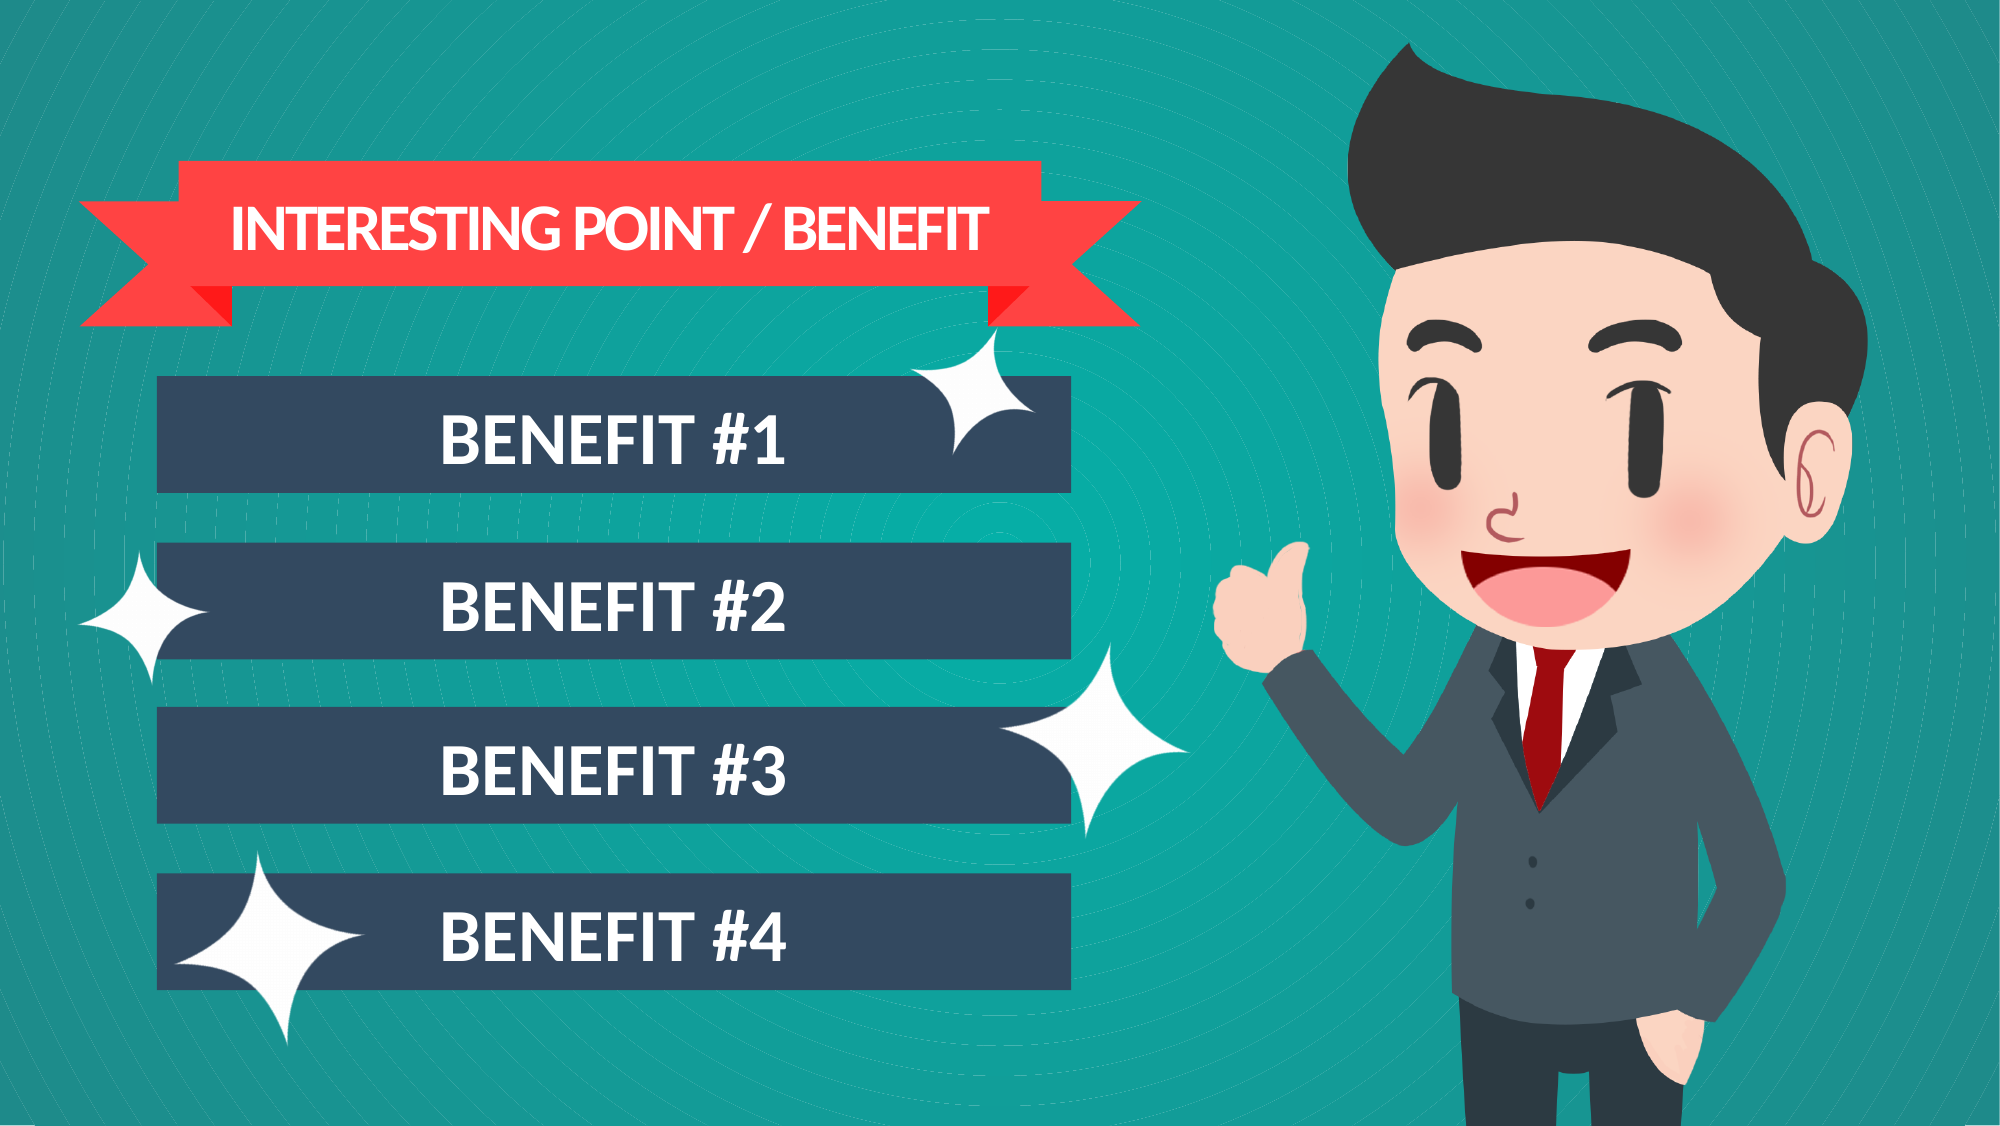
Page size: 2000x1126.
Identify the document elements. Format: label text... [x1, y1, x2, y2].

picture [983, 629, 1207, 854]
text_box BENEFIT #1 [155, 374, 1073, 495]
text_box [78, 160, 1142, 327]
picture [156, 836, 384, 1065]
picture [885, 321, 1060, 479]
text_box BENEFIT #2 [155, 541, 1073, 662]
text_box BENEFIT #3 [155, 705, 989, 826]
picture [1212, 42, 1868, 1126]
text_box BENEFIT #4 [155, 871, 164, 992]
text_box BENEFIT #4 [375, 871, 1073, 992]
picture [69, 544, 219, 695]
